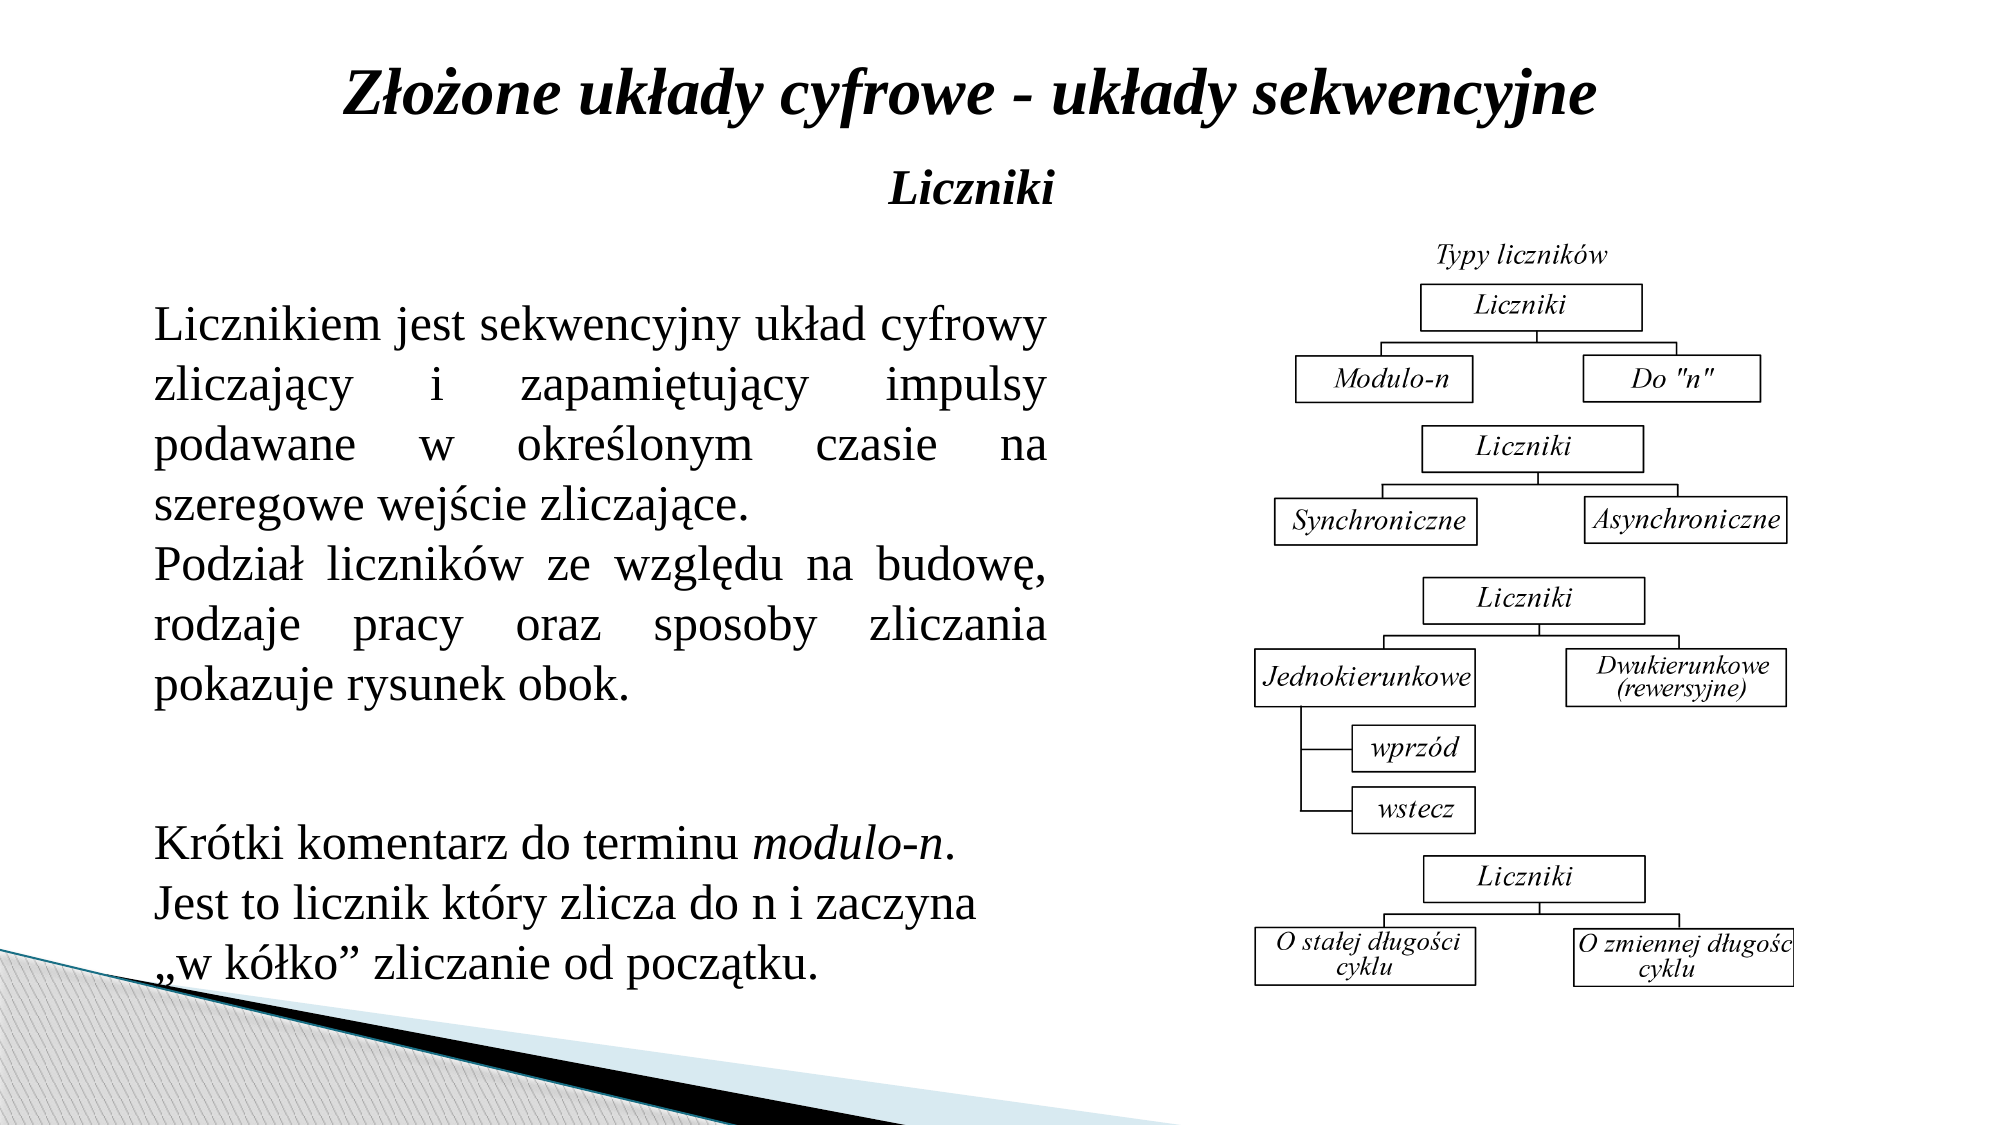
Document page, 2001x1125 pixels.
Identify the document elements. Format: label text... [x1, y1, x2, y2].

text_box Licznikiem jest sekwencyjny układ cyfrowy zliczający i zapamiętujący impulsy podawane w określonym czasie na szeregowe wejście zliczające. Podział liczników ze względu na budowę, rodzaje pracy oraz sposoby zliczania pokazuje rysunek obok. [138, 283, 1063, 719]
picture [1253, 242, 1794, 988]
text_box Krótki komentarz do terminu modulo-n. Jest to licznik który zlicza do n i zaczyna „w kółko” zliczanie od początku. [139, 802, 1030, 997]
text_box Złożone układy cyfrowe - układy sekwencyjne Liczniki [270, 40, 1674, 223]
